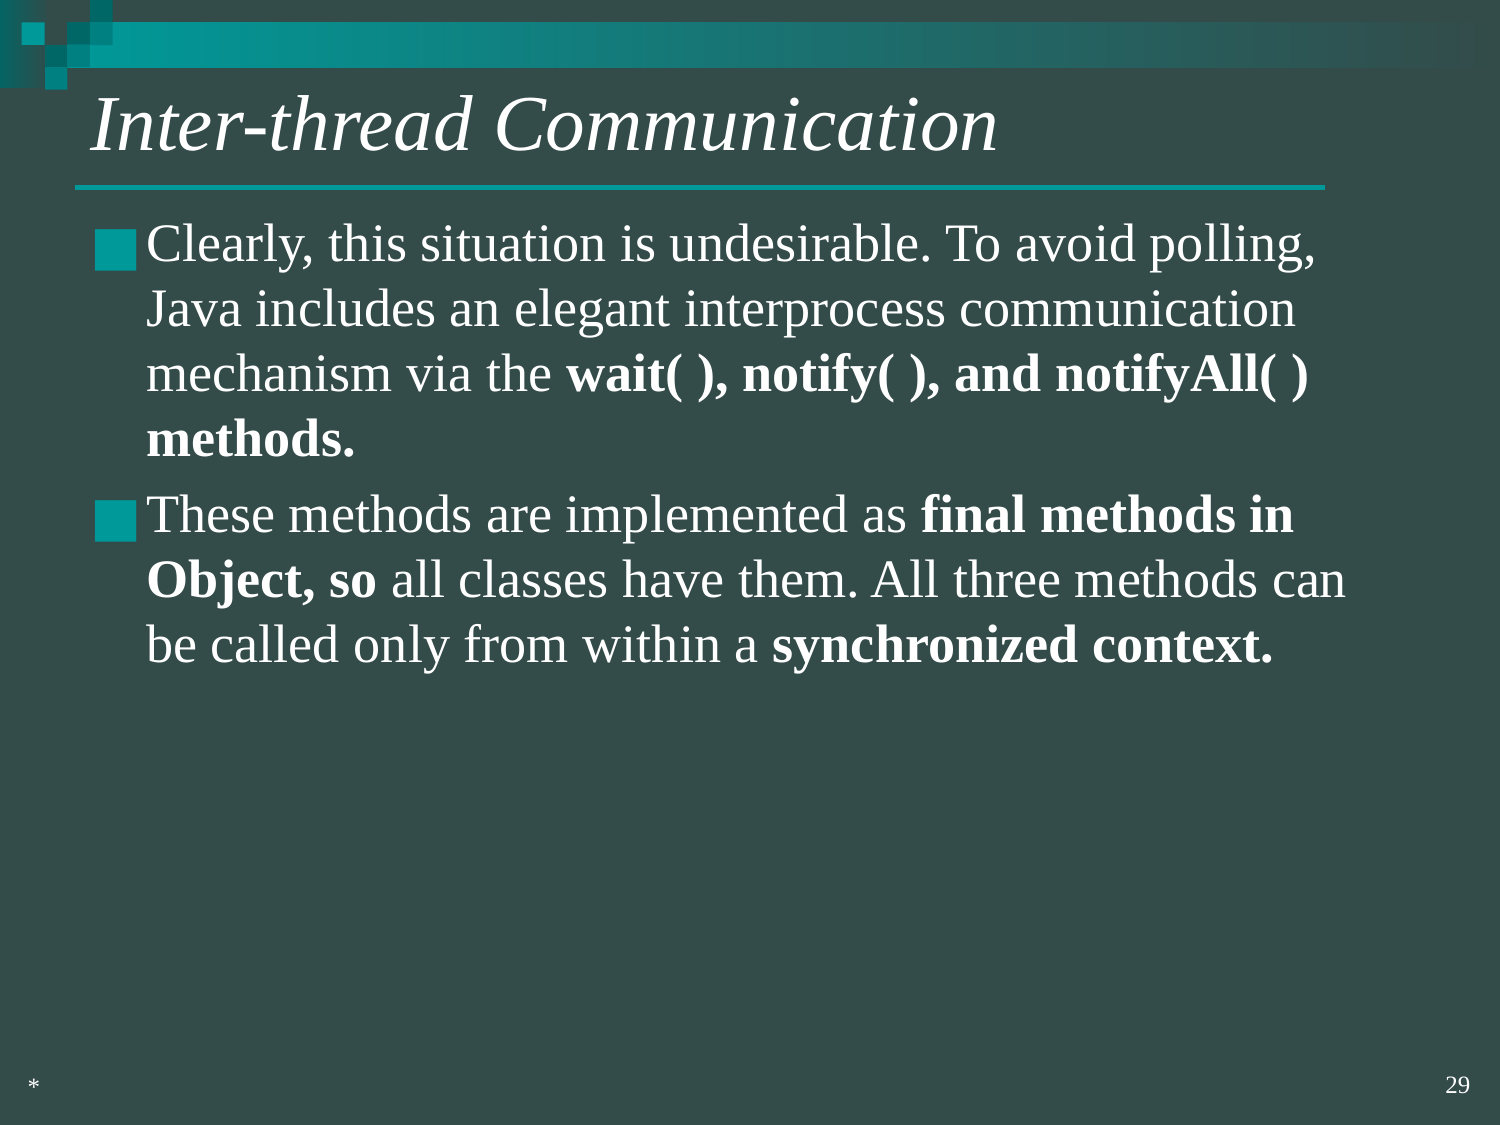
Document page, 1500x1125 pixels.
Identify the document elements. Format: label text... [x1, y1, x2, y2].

text_box ‹#› [1135, 1056, 1486, 1107]
list Clearly, this situation is undesirable. To avoid polling, Java includes an elegant interprocess communication mechanism via the wait( ), notify( ), and notifyAll( ) methods. These methods are implemented as final methods in Object, so all classes have them. All three methods can be called only from within a synchronized context. [75, 200, 1425, 1038]
title Inter-thread Communication [75, 37, 1425, 200]
